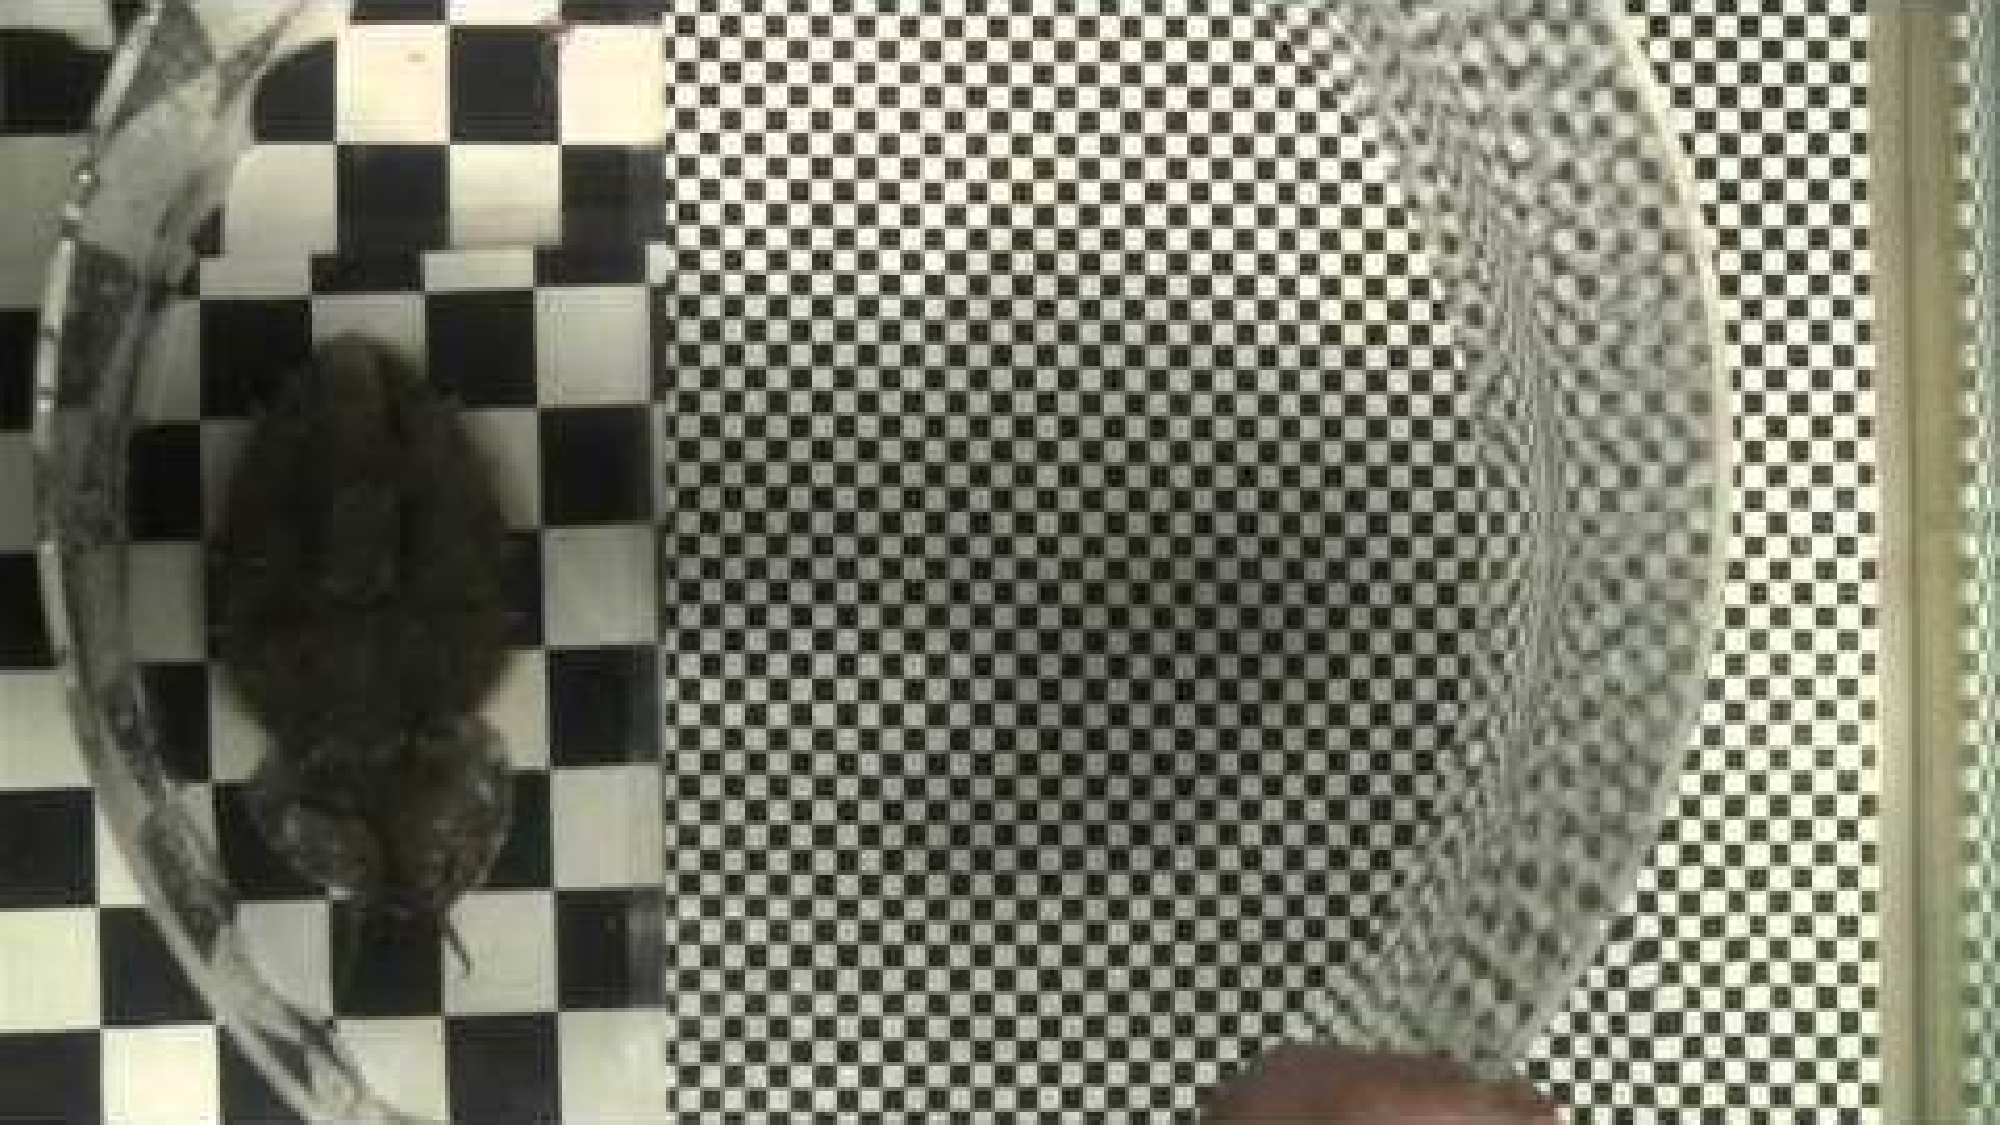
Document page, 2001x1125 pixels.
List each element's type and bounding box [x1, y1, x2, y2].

text_box [0, 0, 2000, 1125]
